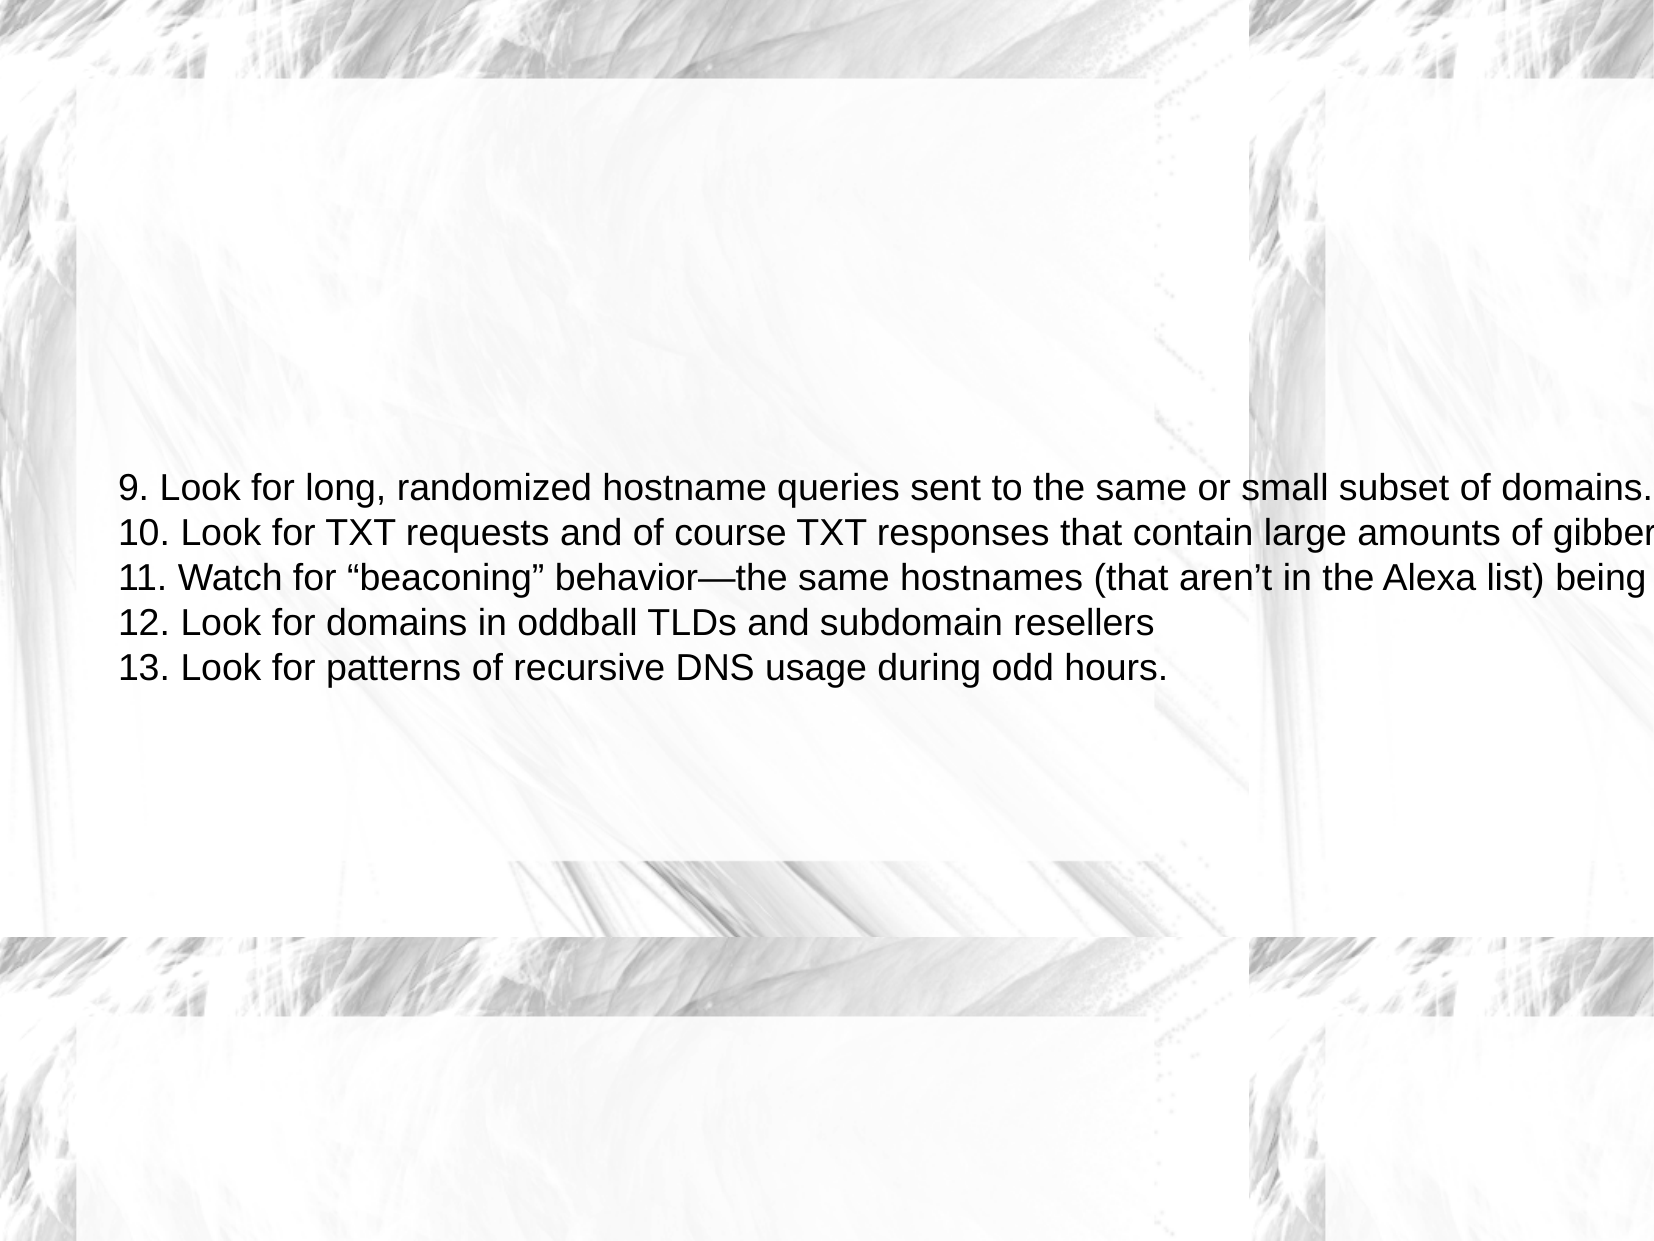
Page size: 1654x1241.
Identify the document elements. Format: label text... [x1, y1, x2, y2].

text_box 9. Look for long, randomized hostname queries sent to the same or small subset of domains. 10. Look for TXT requests and of course TXT responses that contain large amounts of gibberish. 11. Watch for “beaconing” behavior—the same hostnames (that aren’t in the Alexa list) being pinged regularly. 12. Look for domains in oddball TLDs and subdomain resellers 13. Look for patterns of recursive DNS usage during odd hours. [118, 112, 1506, 1039]
picture [0, 0, 1654, 1241]
